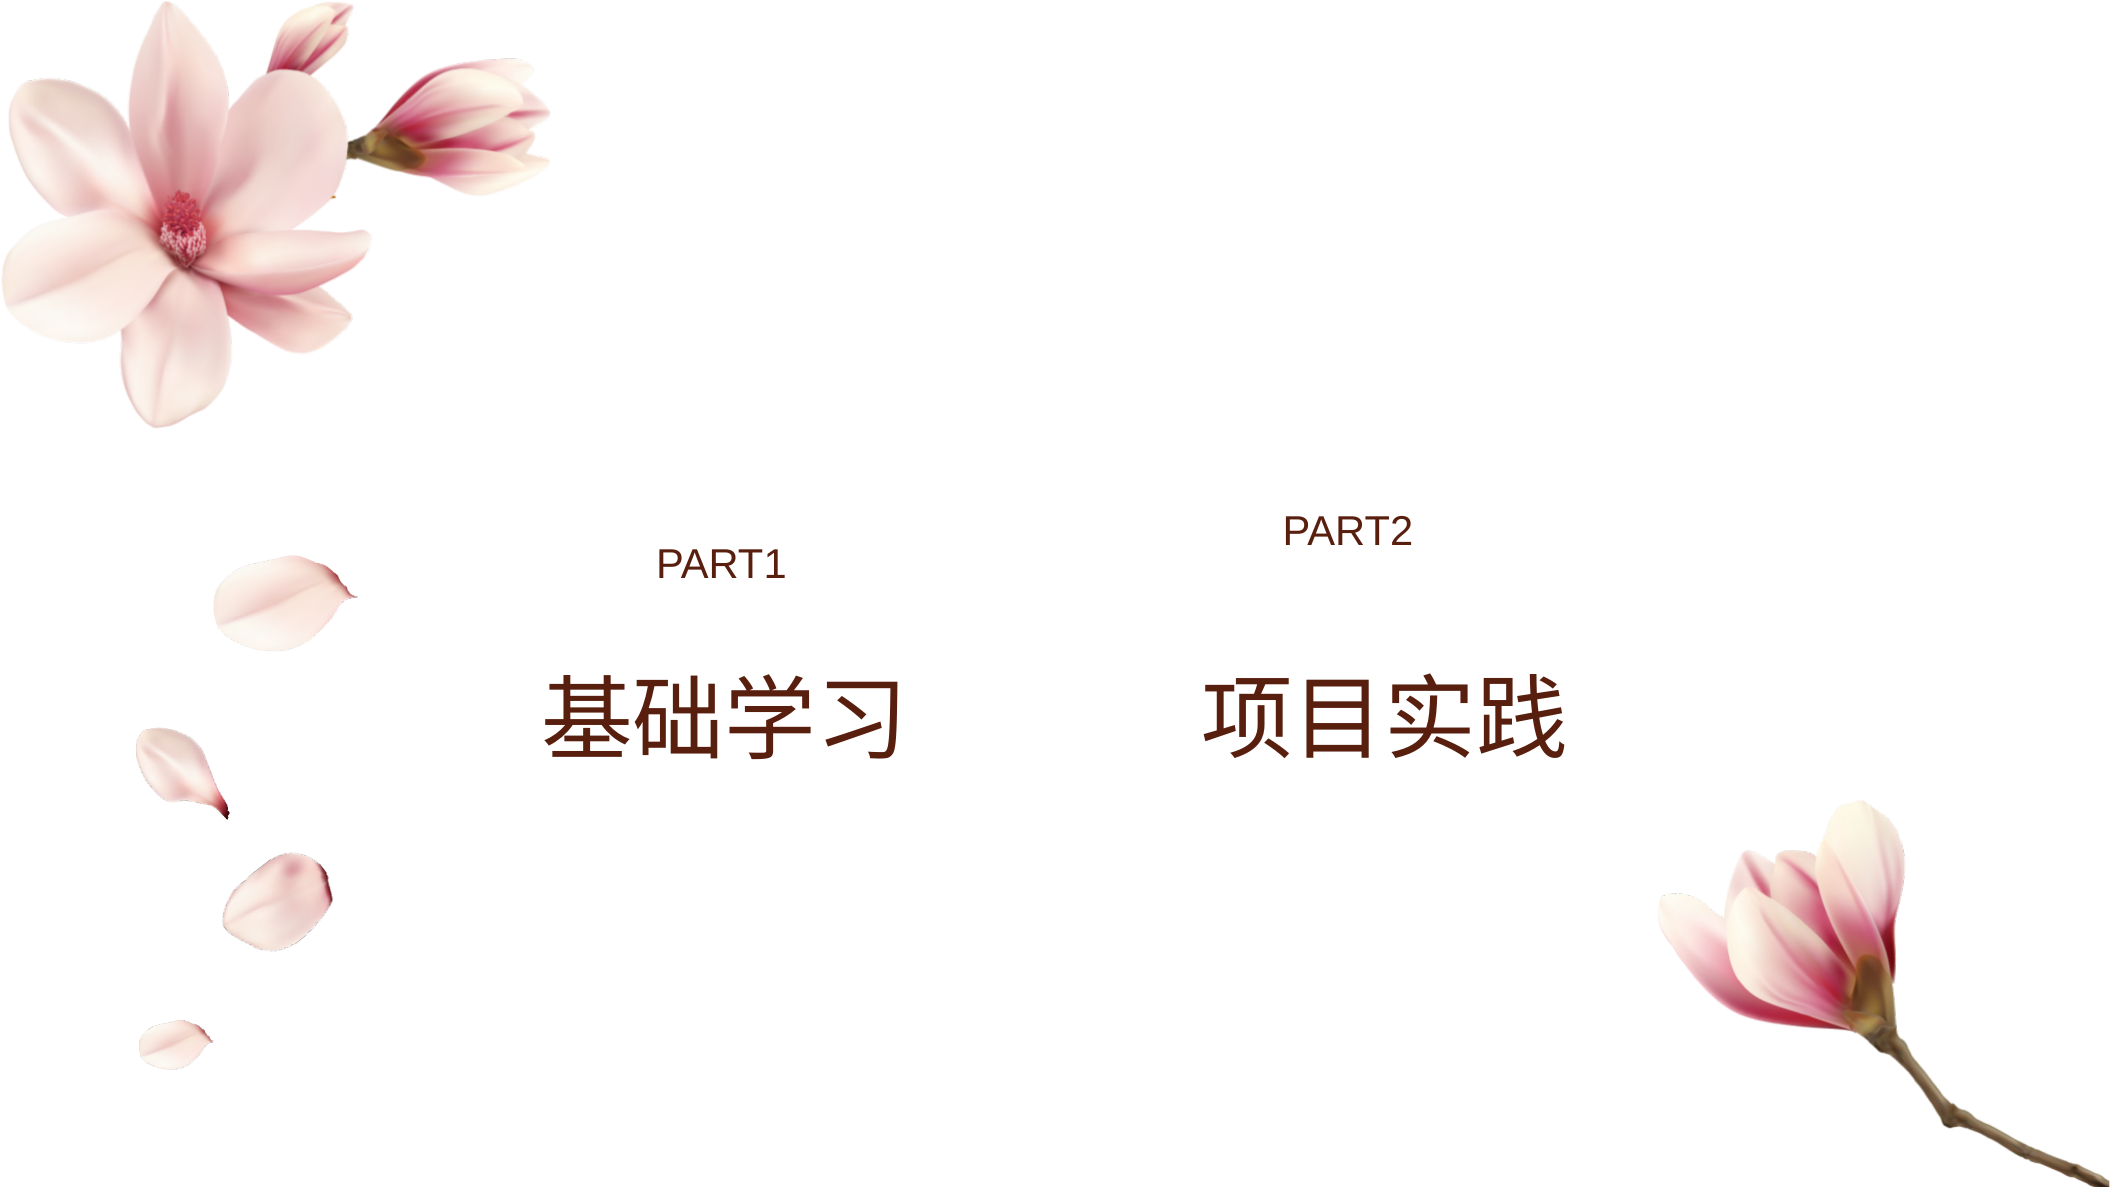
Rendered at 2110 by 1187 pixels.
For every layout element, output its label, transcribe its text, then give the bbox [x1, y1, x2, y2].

picture [133, 724, 230, 820]
picture [0, 0, 562, 432]
picture [208, 835, 350, 973]
picture [1651, 793, 2110, 1187]
text_box PART2 [1267, 496, 1429, 562]
picture [137, 1018, 215, 1071]
text_box 基础学习 [526, 653, 969, 778]
text_box PART1 [641, 529, 807, 595]
picture [210, 552, 359, 654]
text_box 项目实践 [1186, 651, 1584, 777]
